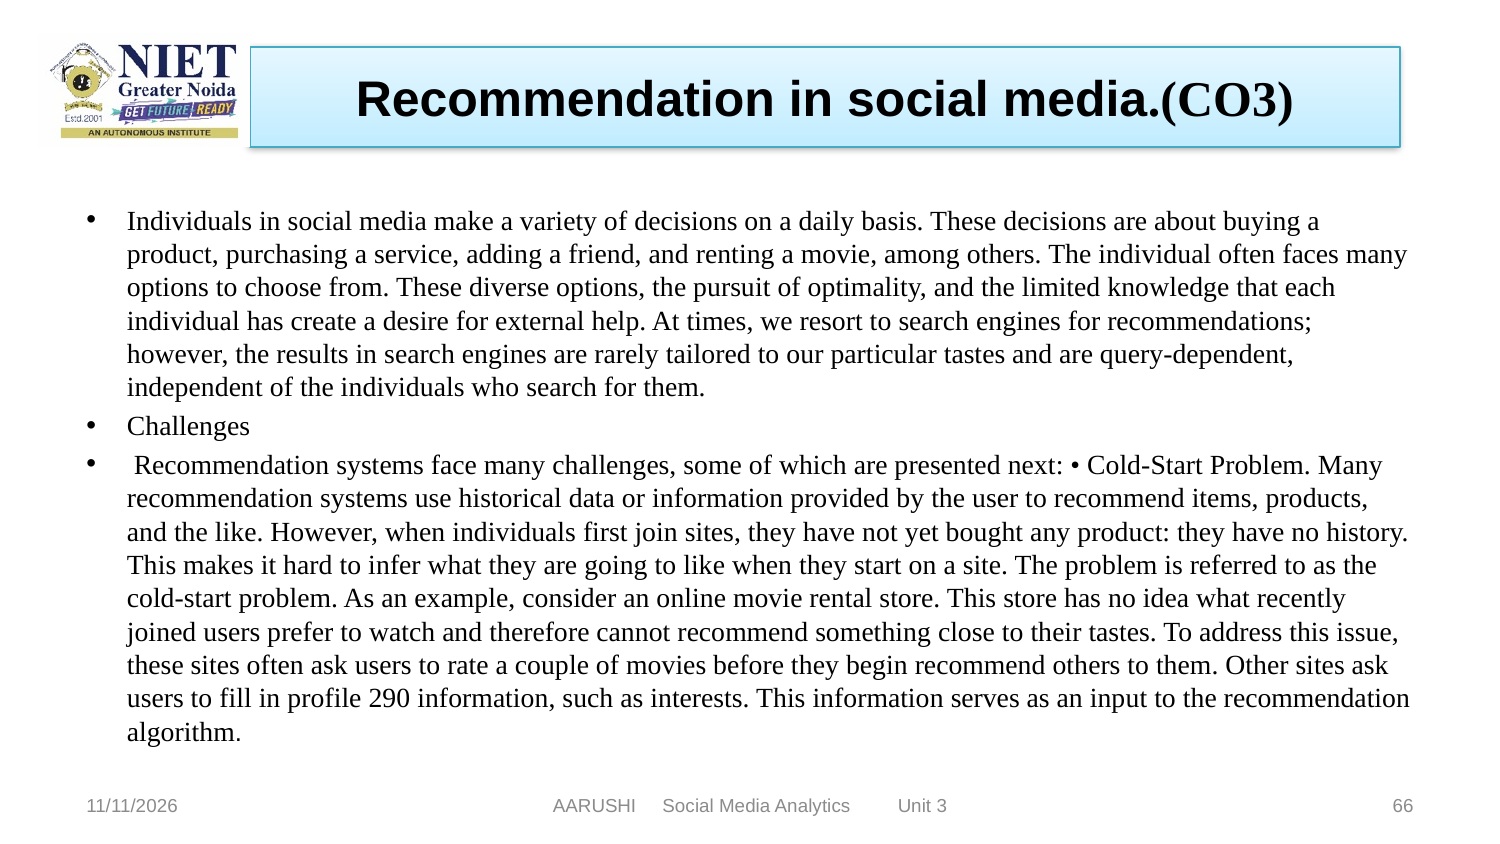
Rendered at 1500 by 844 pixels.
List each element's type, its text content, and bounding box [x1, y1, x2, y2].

title Recommendation in social media.(CO3) [254, 46, 1401, 148]
footer AARUSHI Social Media Analytics Unit 3 [512, 782, 988, 827]
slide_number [75, 782, 425, 827]
picture [37, 33, 251, 148]
list Individuals in social media make a variety of decisions on a daily basis. These decisions are about buying a product, purchasing a service, adding a friend, and renting a movie, among others. The individual often faces many options to choose from. These diverse options, the pursuit of optimality, and the limited knowledge that each individual has create a desire for external help. At times, we resort to search engines for recommendations; however, the results in search engines are rarely tailored to our particular tastes and are query-dependent, independent of the individuals who search for them. Challenges Recommendation systems face many challenges, some of which are presented next: • Cold-Start Problem. Many recommendation systems use historical data or information provided by the user to recommend items, products, and the like. However, when individuals first join sites, they have not yet bought any product: they have no history. This makes it hard to infer what they are going to like when they start on a site. The problem is referred to as the cold-start problem. As an example, consider an online movie rental store. This store has no idea what recently joined users prefer to watch and therefore cannot recommend something close to their tastes. To address this issue, these sites often ask users to rate a couple of movies before they begin recommend others to them. Other sites ask users to fill in profile 290 information, such as interests. This information serves as an input to the recommendation algorithm. [75, 196, 1425, 754]
slide_number 66 [1074, 782, 1425, 827]
